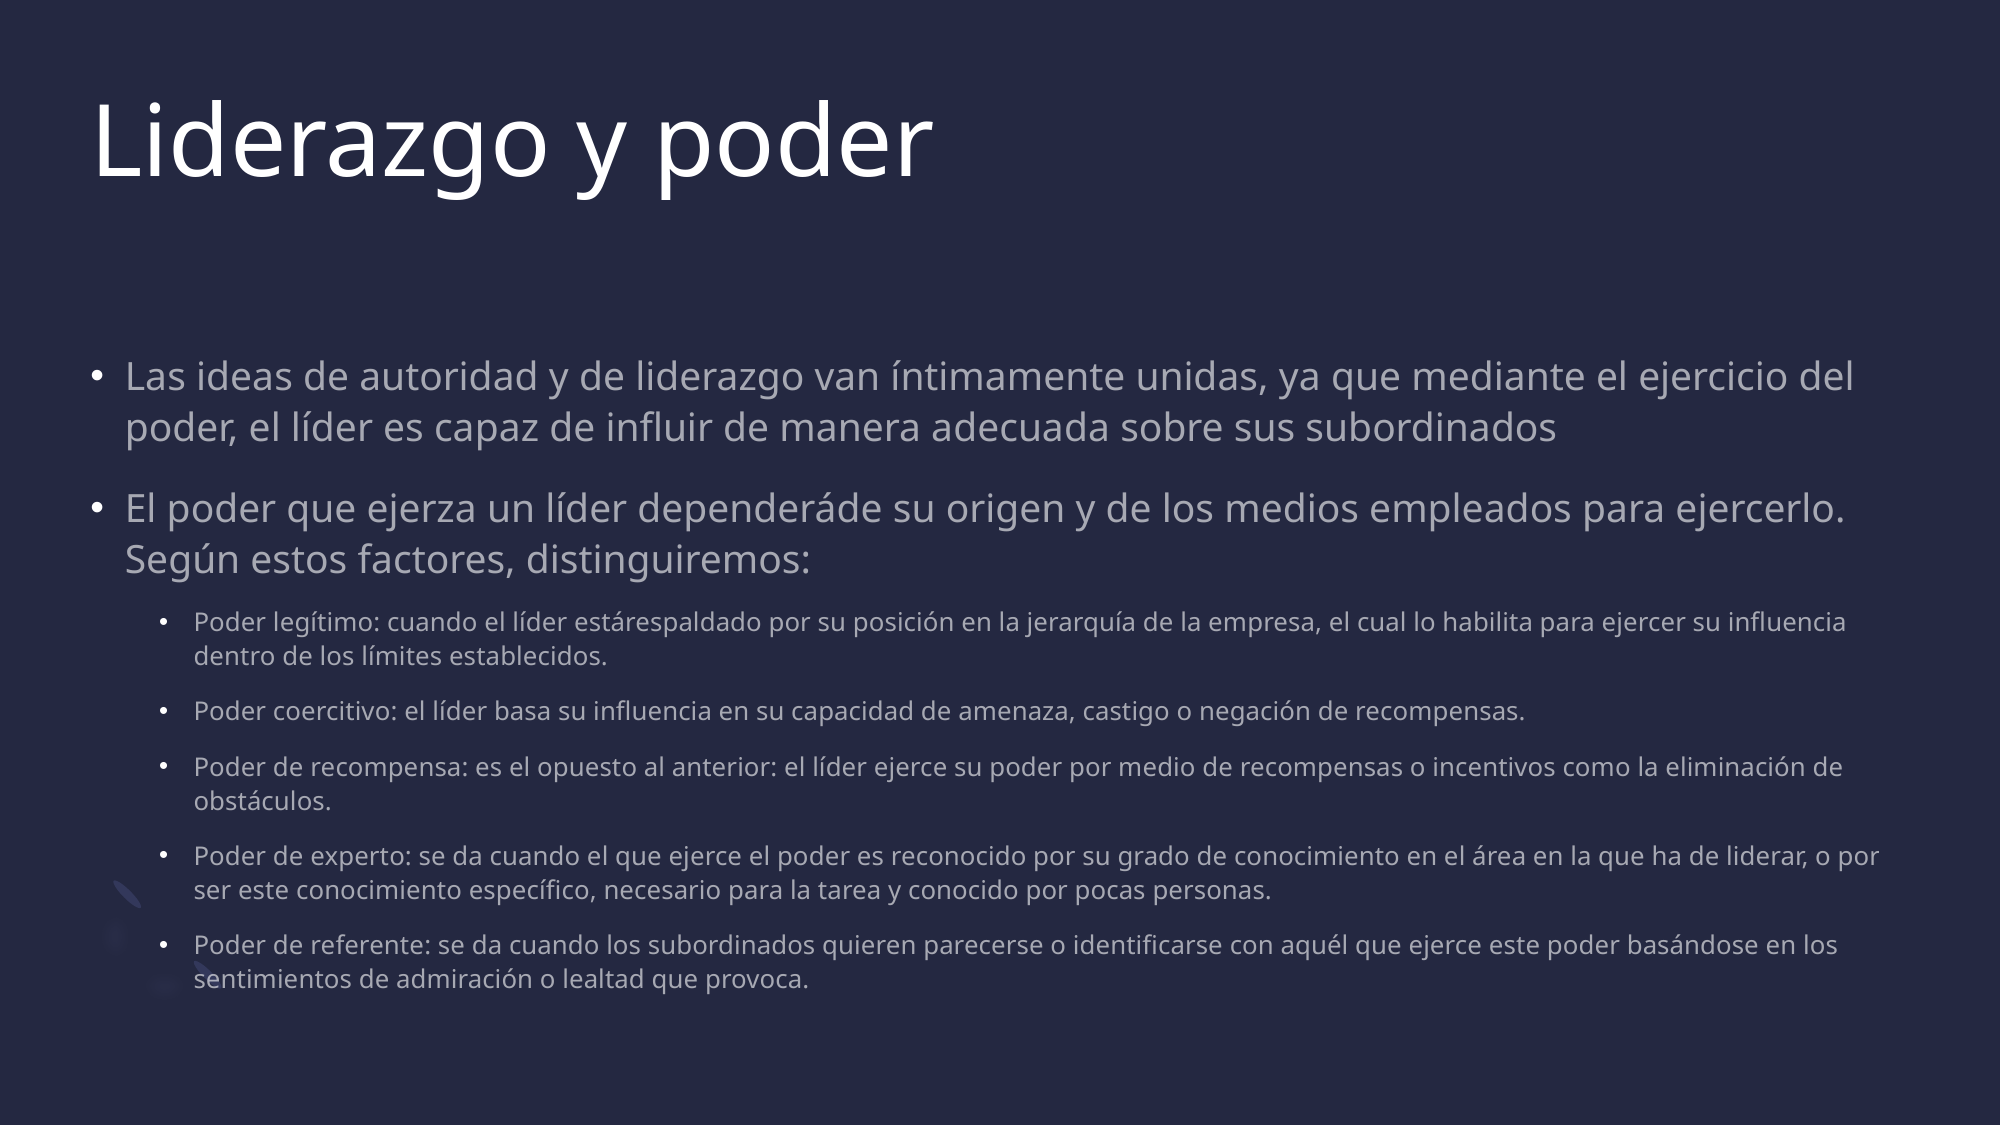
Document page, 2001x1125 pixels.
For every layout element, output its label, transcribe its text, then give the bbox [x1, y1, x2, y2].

list Las ideas de autoridad y de liderazgo van íntimamente unidas, ya que mediante el ejercicio del poder, el líder es capaz de influir de manera adecuada sobre sus subordinados El poder que ejerza un líder dependeráde su origen y de los medios empleados para ejercerlo. Según estos factores, distinguiremos: Poder legítimo: cuando el líder estárespaldado por su posición en la jerarquía de la empresa, el cual lo habilita para ejercer su influencia dentro de los límites establecidos. Poder coercitivo: el líder basa su influencia en su capacidad de amenaza, castigo o negación de recompensas. Poder de recompensa: es el opuesto al anterior: el líder ejerce su poder por medio de recompensas o incentivos como la eliminación de obstáculos. Poder de experto: se da cuando el que ejerce el poder es reconocido por su grado de conocimiento en el área en la que ha de liderar, o por ser este conocimiento específico, necesario para la tarea y conocido por pocas personas. Poder de referente: se da cuando los subordinados quieren parecerse o identificarse con aquél que ejerce este poder basándose en los sentimientos de admiración o lealtad que provoca. [90, 346, 1910, 1000]
title Liderazgo y poder [90, 90, 1910, 309]
